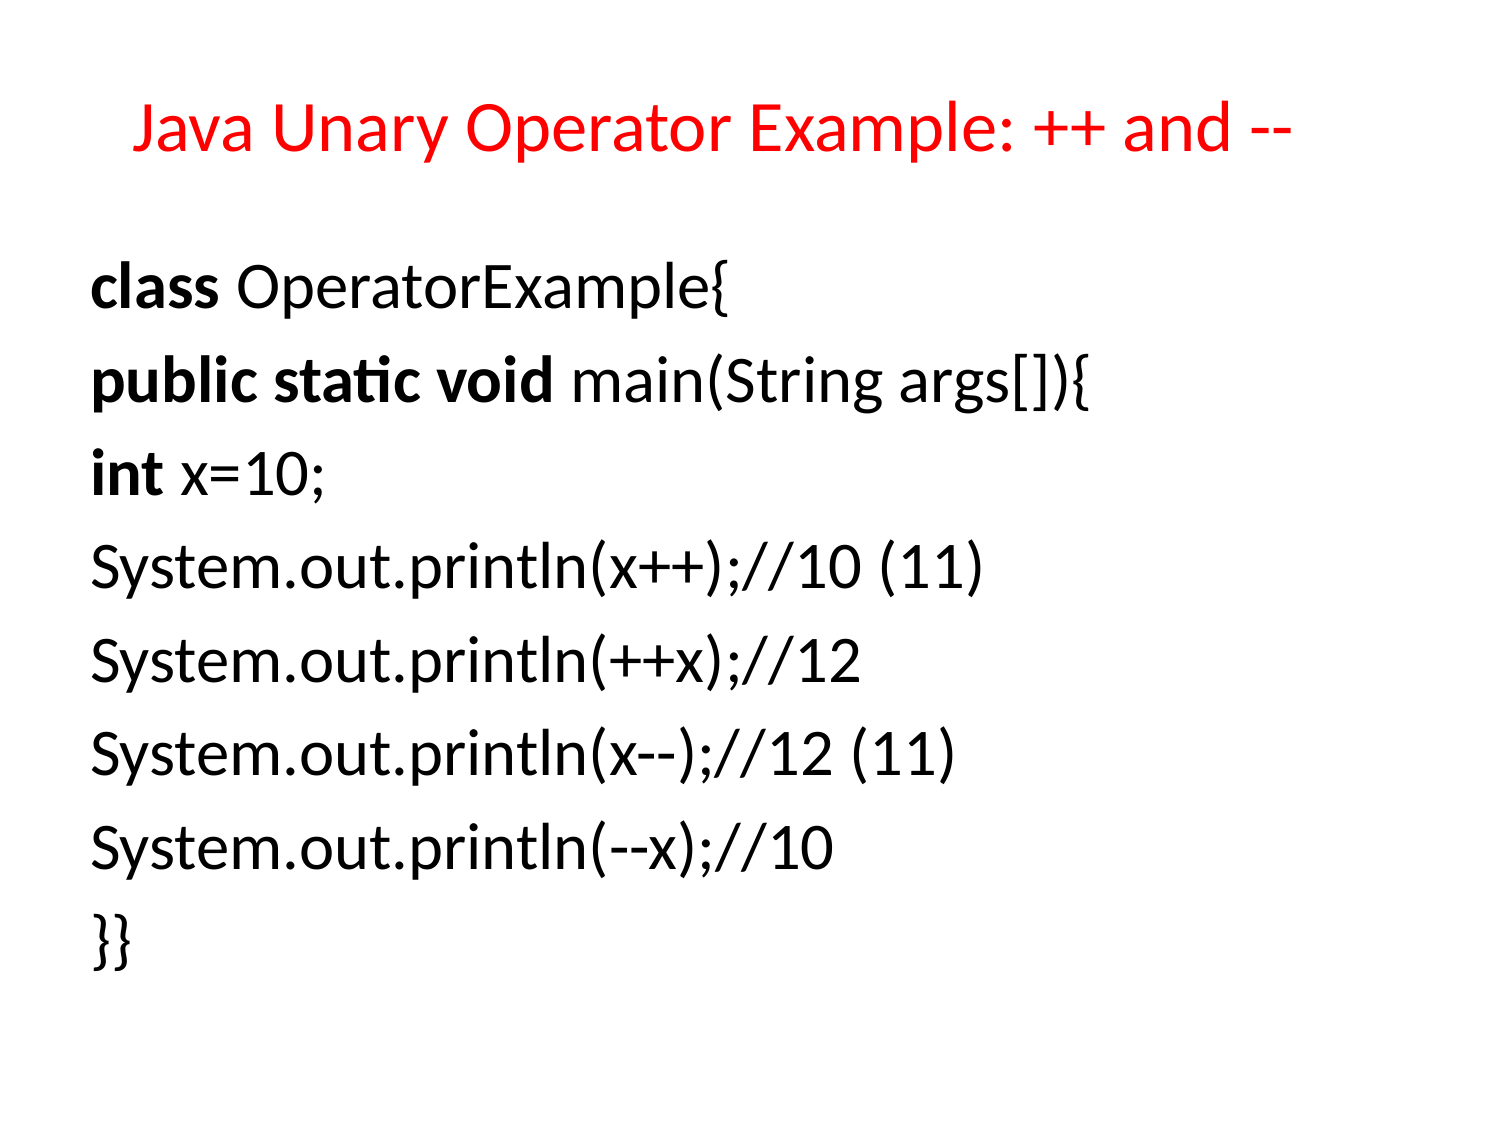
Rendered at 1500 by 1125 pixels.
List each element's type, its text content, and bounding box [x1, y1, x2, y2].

list class OperatorExample{ public static void main(String args[]){ int x=10; System.out.println(x++);//10 (11) System.out.println(++x);//12 System.out.println(x--);//12 (11) System.out.println(--x);//10 }} [75, 234, 1425, 1090]
title Java Unary Operator Example: ++ and -- [35, 45, 1425, 200]
